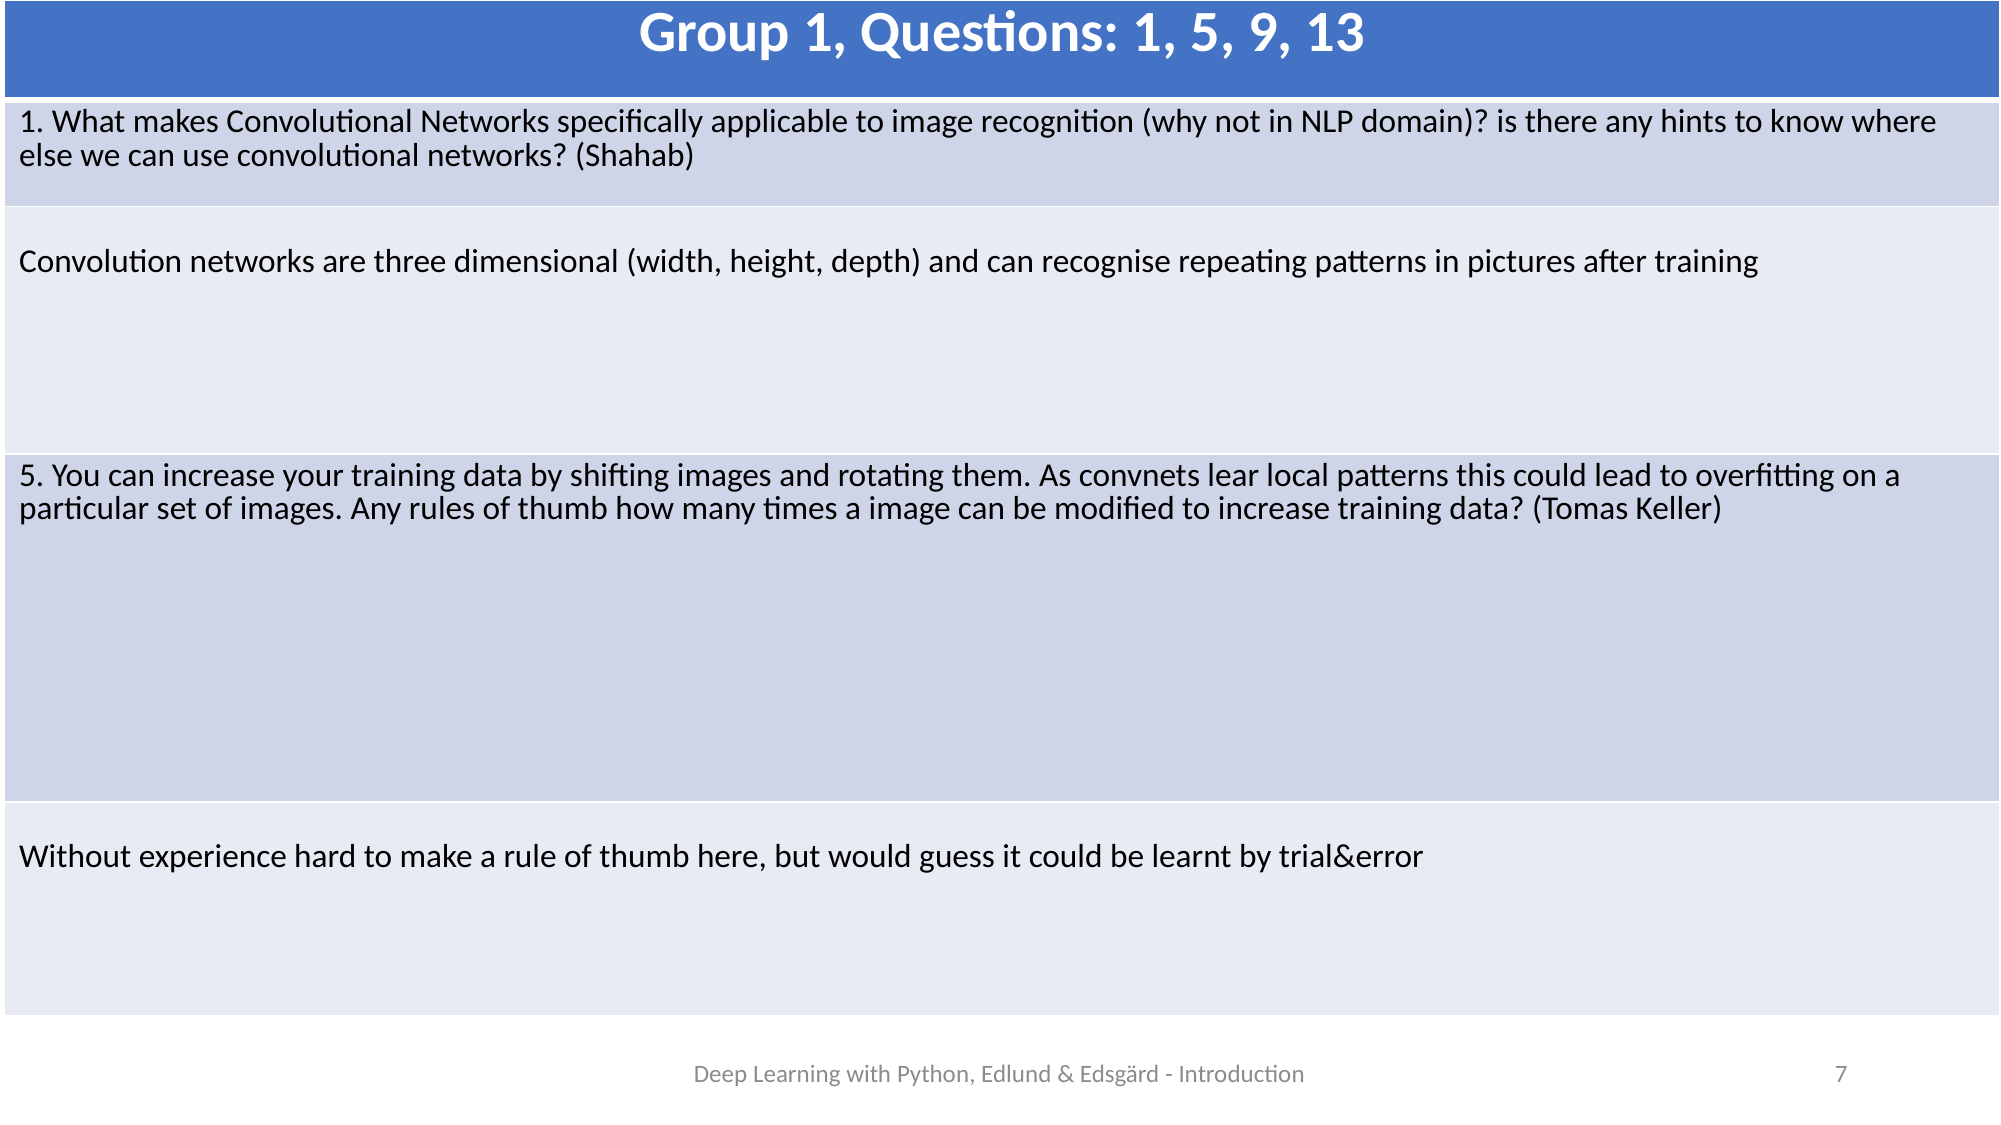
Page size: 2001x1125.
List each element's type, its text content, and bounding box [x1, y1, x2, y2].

slide_number 7 [1412, 1042, 1863, 1103]
table_cell Without experience hard to make a rule of thumb here, but would guess it could be learnt by trial&error [5, 803, 1999, 1015]
table_cell Convolution networks are three dimensional (width, height, depth) and can recognise repeating patterns in pictures after training [5, 207, 1999, 453]
footer Deep Learning with Python, Edlund & Edsgärd - Introduction [662, 1042, 1338, 1103]
table_cell 1. What makes Convolutional Networks specifically applicable to image recognition (why not in NLP domain)? is there any hints to know where else we can use convolutional networks? (Shahab) [5, 103, 1999, 206]
table_cell 5. You can increase your training data by shifting images and rotating them. As convnets lear local patterns this could lead to overfitting on a particular set of images. Any rules of thumb how many times a image can be modified to increase training data? (Tomas Keller) [5, 455, 1999, 801]
table_header Group 1, Questions: 1, 5, 9, 13 [5, 1, 1999, 97]
